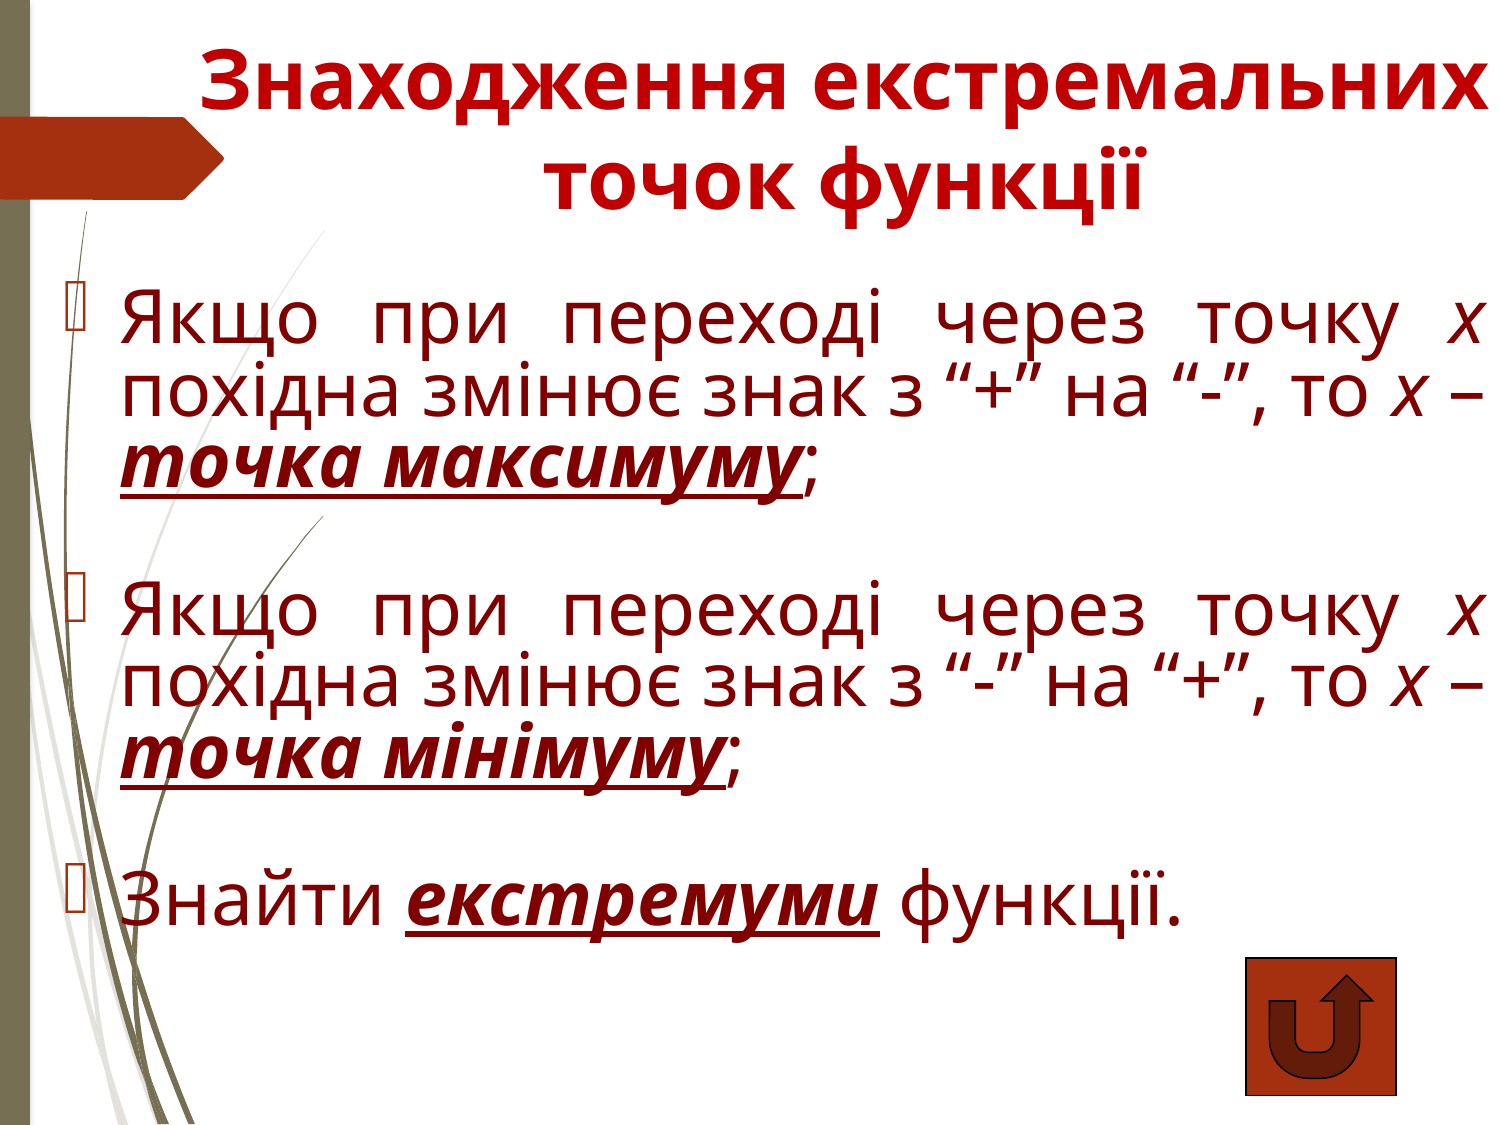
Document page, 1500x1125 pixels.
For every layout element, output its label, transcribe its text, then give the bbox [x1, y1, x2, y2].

title Знаходження екстремальних точок функції [135, 19, 1500, 229]
list Якщо при переході через точку x похідна змінює знак з “+” на “-”, то х – точка максимуму; Якщо при переході через точку x похідна змінює знак з “-” на “+”, то х – точка мінімуму; Знайти екстремуми функції. [48, 278, 1500, 1001]
text_box [1246, 957, 1397, 1096]
